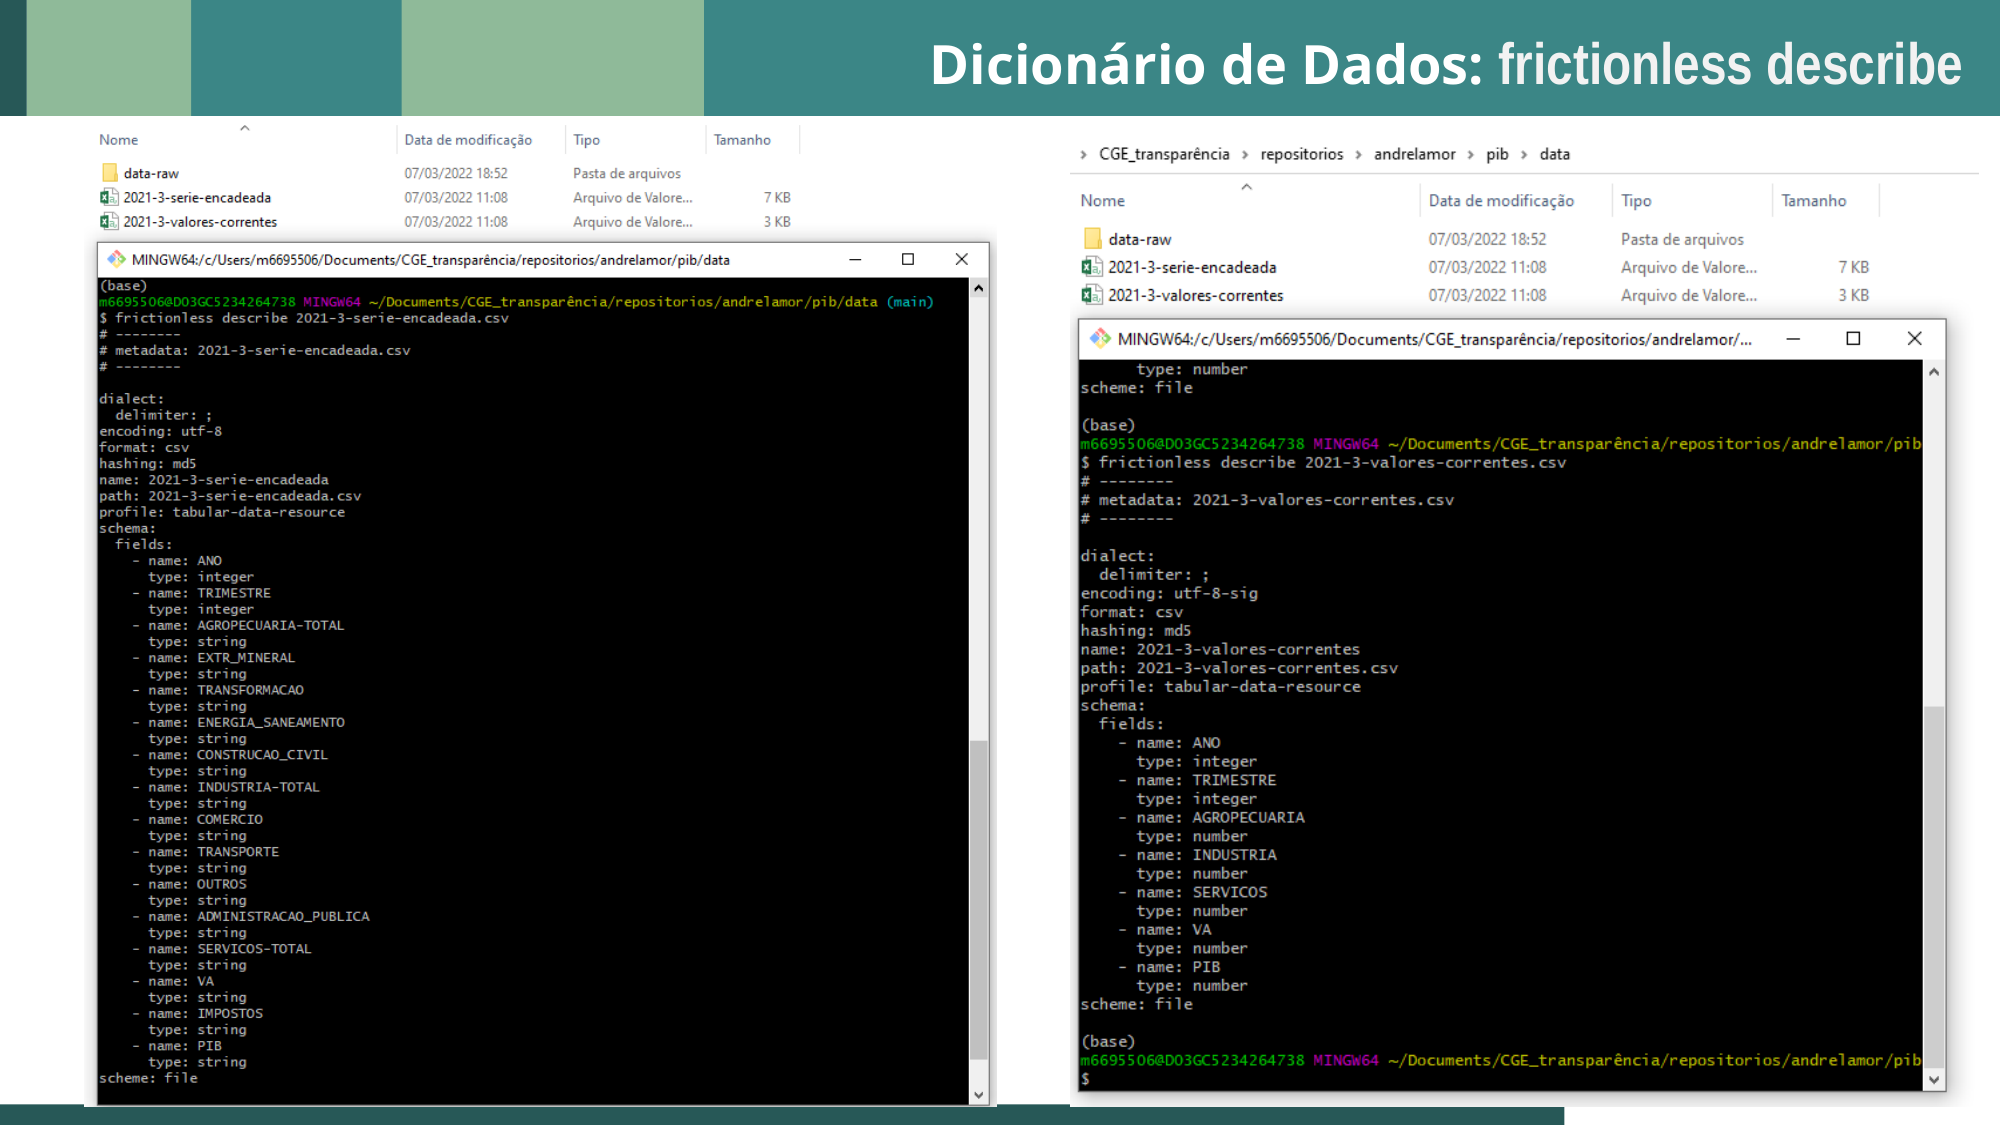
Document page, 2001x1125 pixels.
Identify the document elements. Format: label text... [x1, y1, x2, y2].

picture [84, 124, 997, 1107]
title Dicionário de Dados: frictionless describe [608, 21, 1979, 112]
picture [1070, 136, 1979, 1107]
